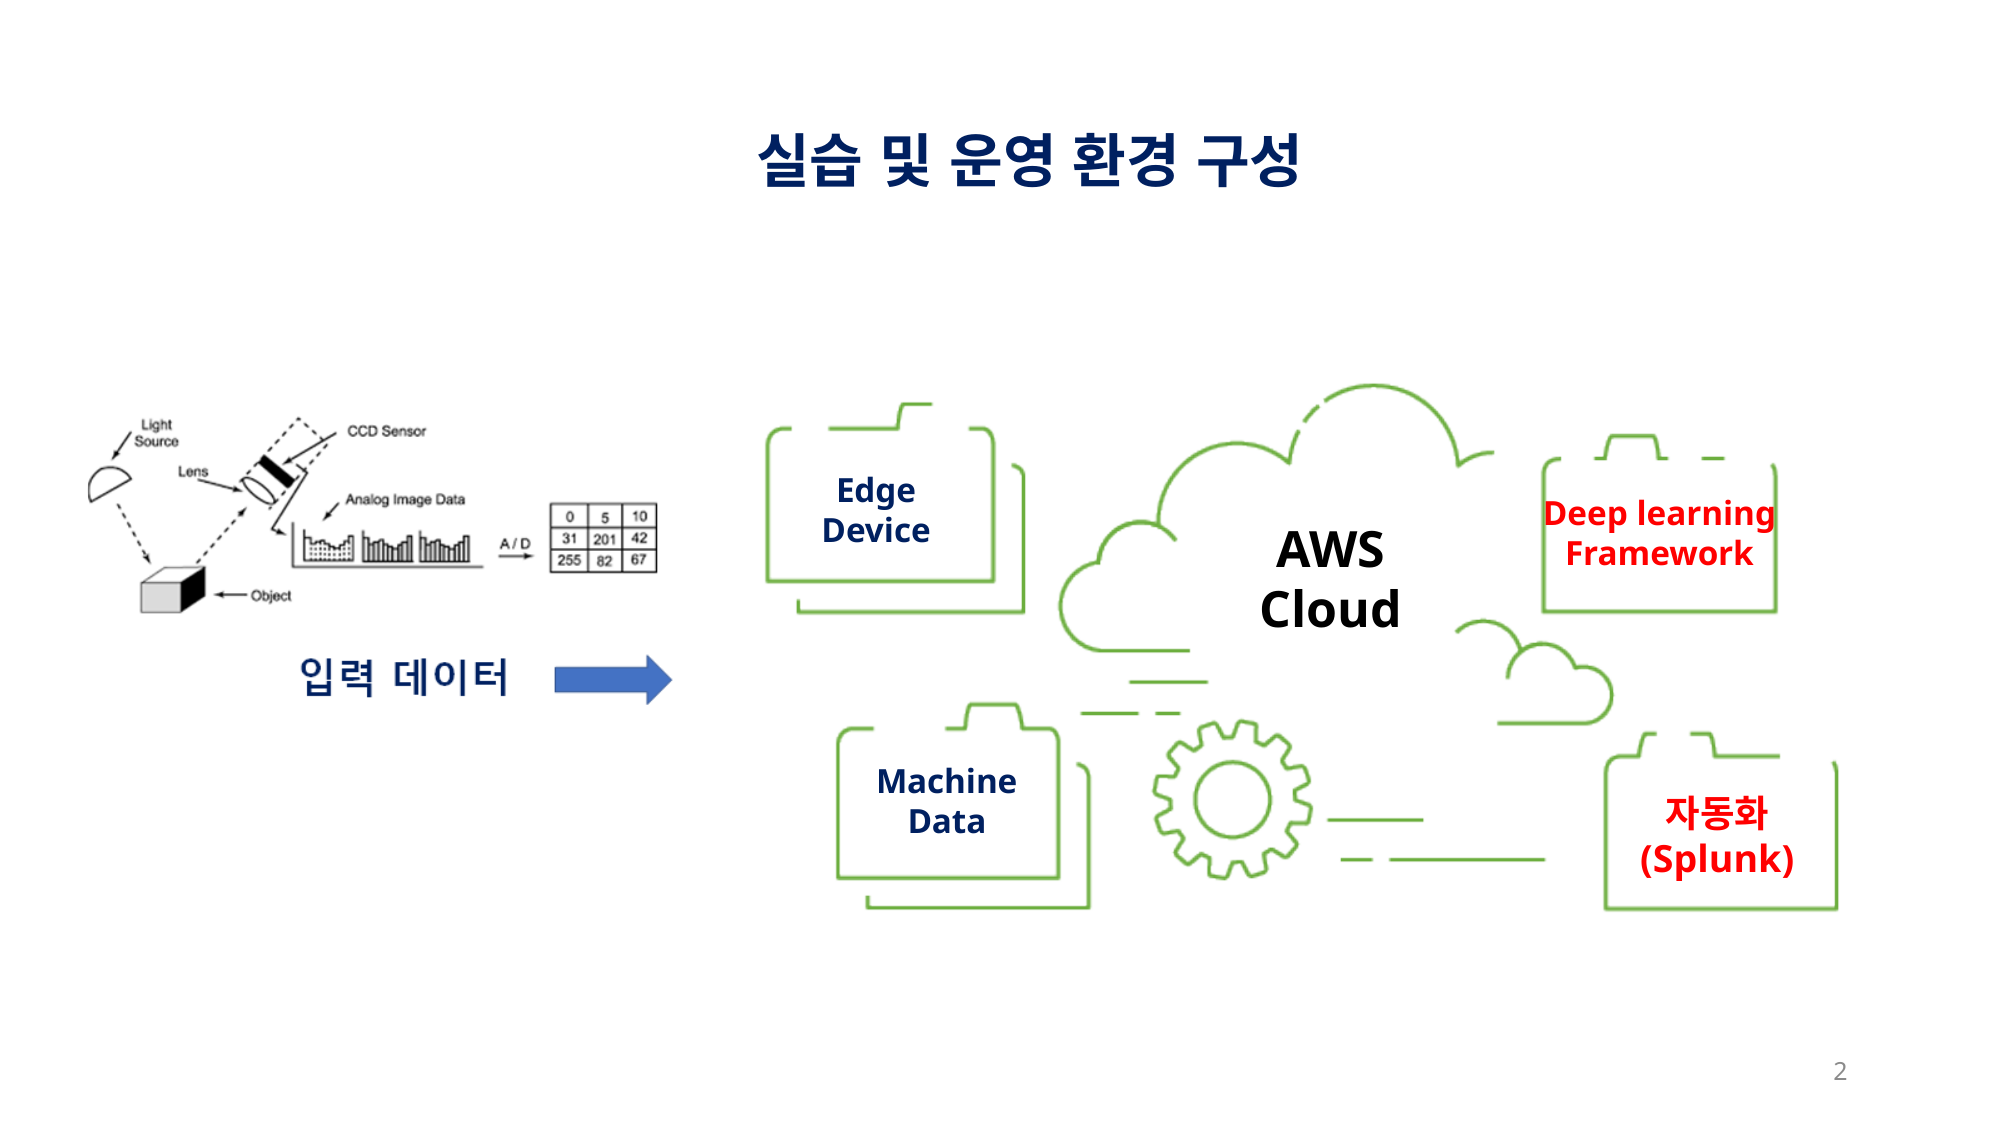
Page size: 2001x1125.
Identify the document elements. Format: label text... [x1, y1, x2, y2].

slide_number 2 [1412, 1042, 1863, 1103]
picture [87, 351, 698, 765]
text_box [753, 319, 1858, 946]
text_box 실습 및 운영 환경 구성 [741, 116, 1318, 202]
